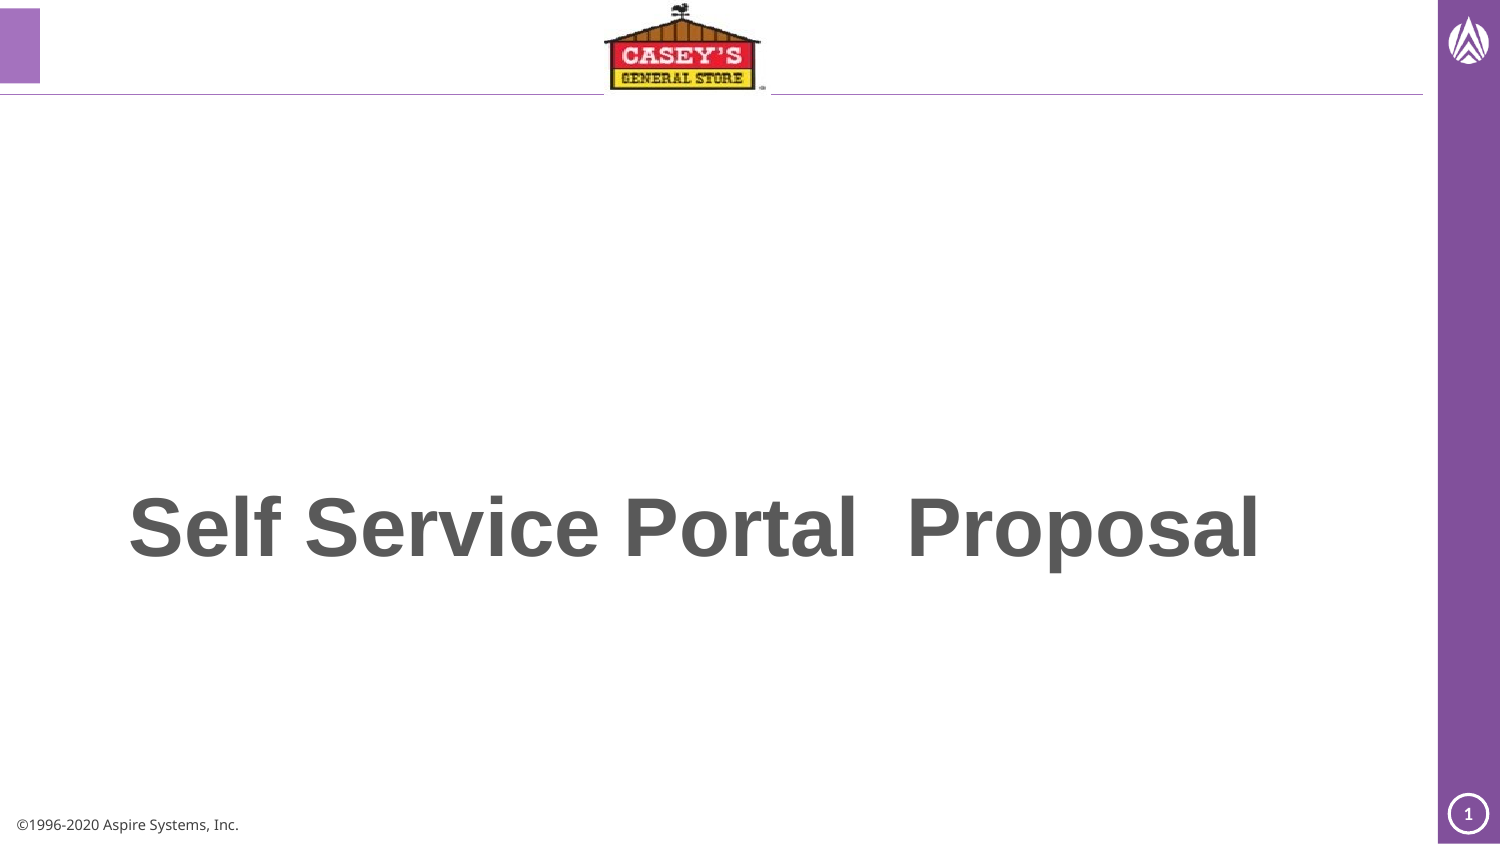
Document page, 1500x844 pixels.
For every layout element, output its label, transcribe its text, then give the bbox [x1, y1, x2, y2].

title Self Service Portal Proposal [92, 467, 1424, 581]
picture [1446, 14, 1491, 65]
picture [604, 0, 771, 96]
